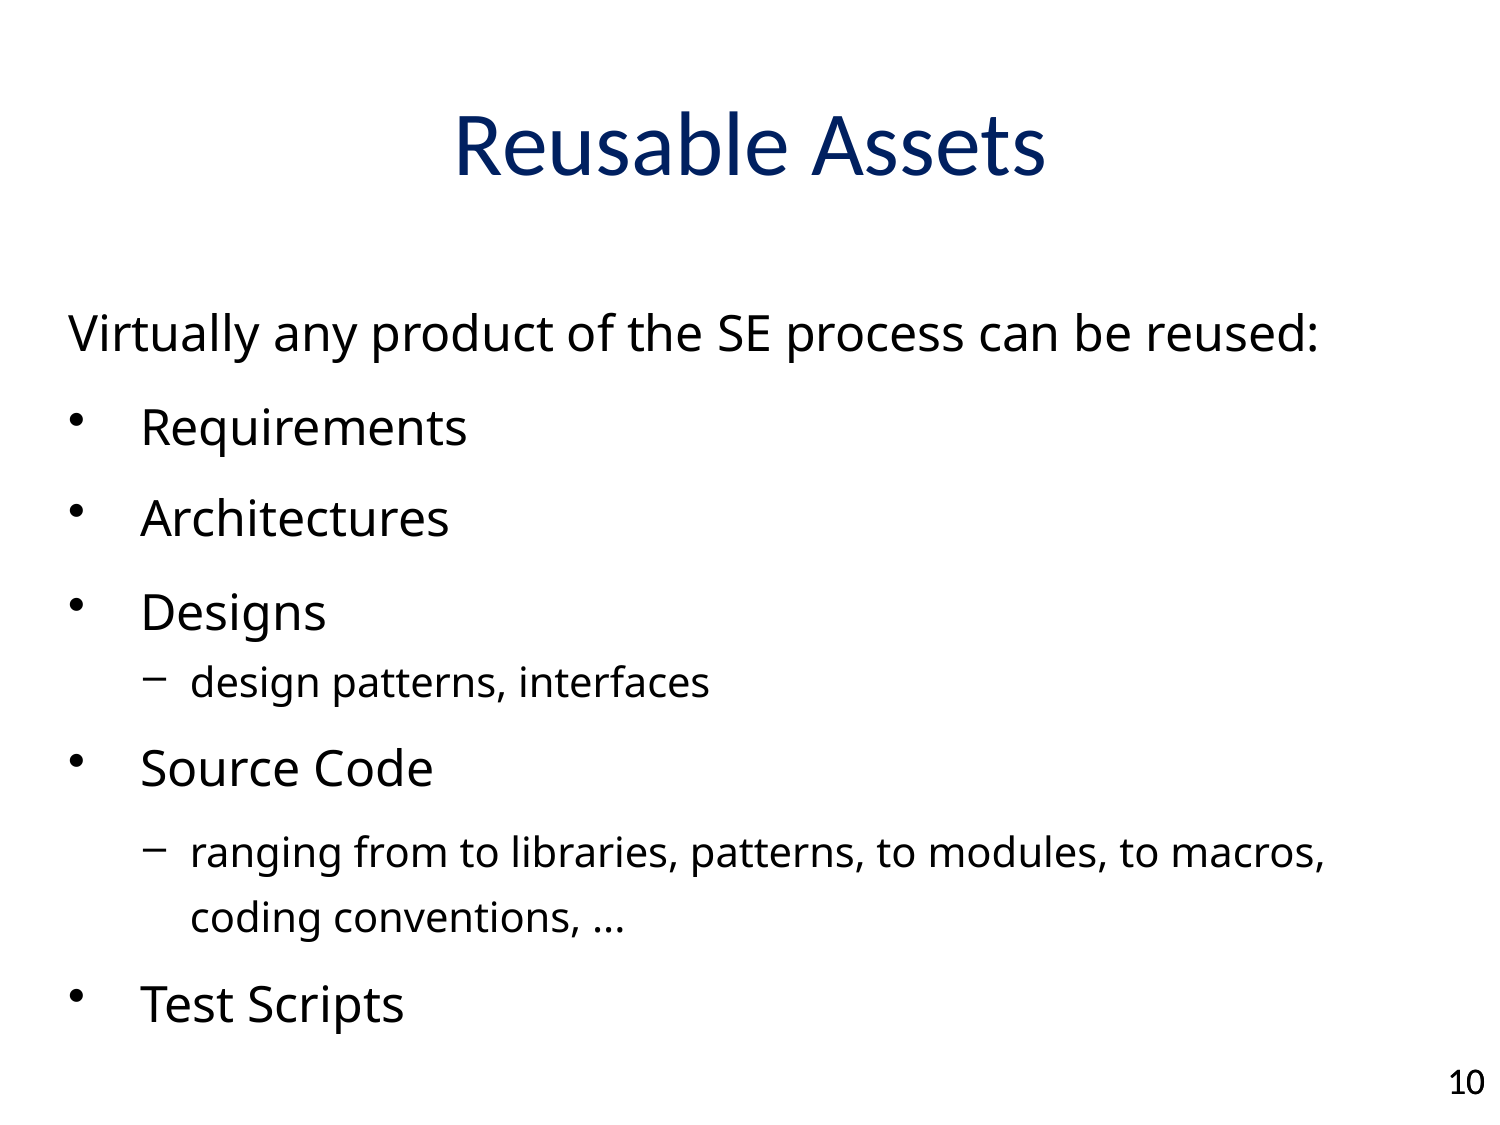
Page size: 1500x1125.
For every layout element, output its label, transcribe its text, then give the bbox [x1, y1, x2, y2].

text_box Virtually any product of the SE process can be reused: Requirements Architectures Designs design patterns, interfaces Source Code ranging from to libraries, patterns, to modules, to macros, coding conventions, ... Test Scripts [66, 301, 1379, 1033]
title Reusable Assets [75, 44, 1425, 233]
